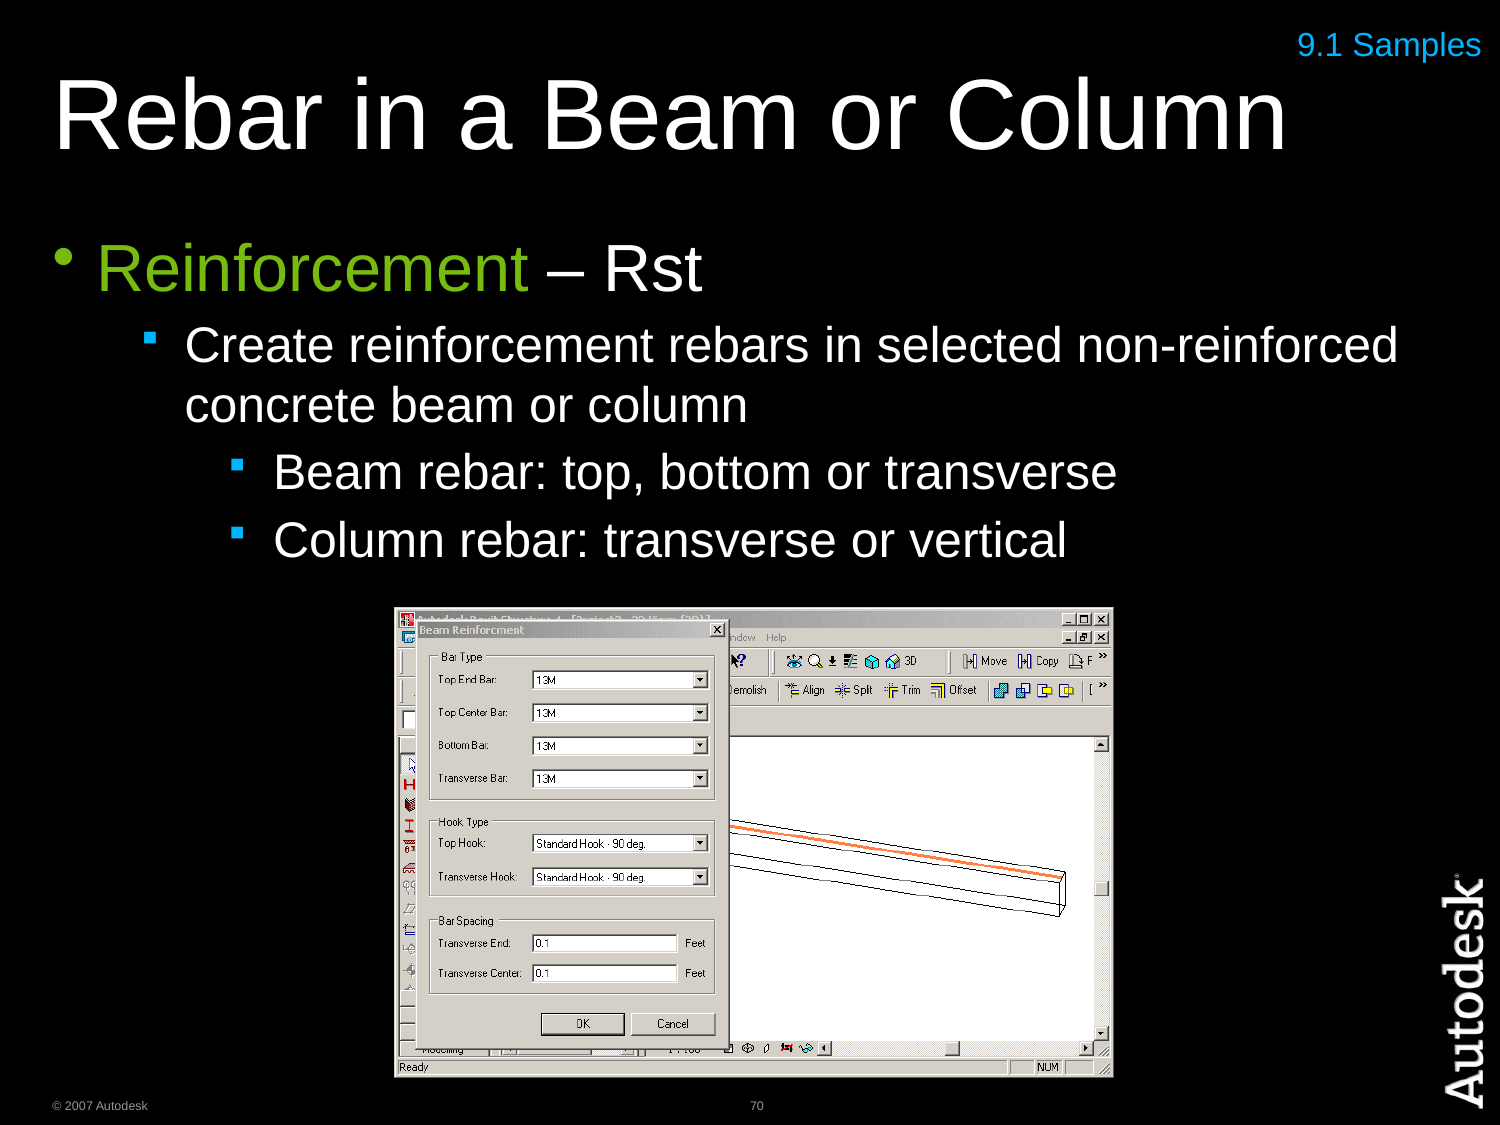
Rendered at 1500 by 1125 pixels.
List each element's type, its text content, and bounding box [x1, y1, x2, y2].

text_box Rebar in a Beam or Column [52, 24, 1313, 213]
picture [393, 607, 1114, 1079]
list Reinforcement – Rst Create reinforcement rebars in selected non-reinforced concrete beam or column Beam rebar: top, bottom or transverse Column rebar: transverse or vertical [52, 224, 1413, 738]
picture [1402, 0, 1500, 1125]
text_box 9.1 Samples [878, 23, 1483, 64]
